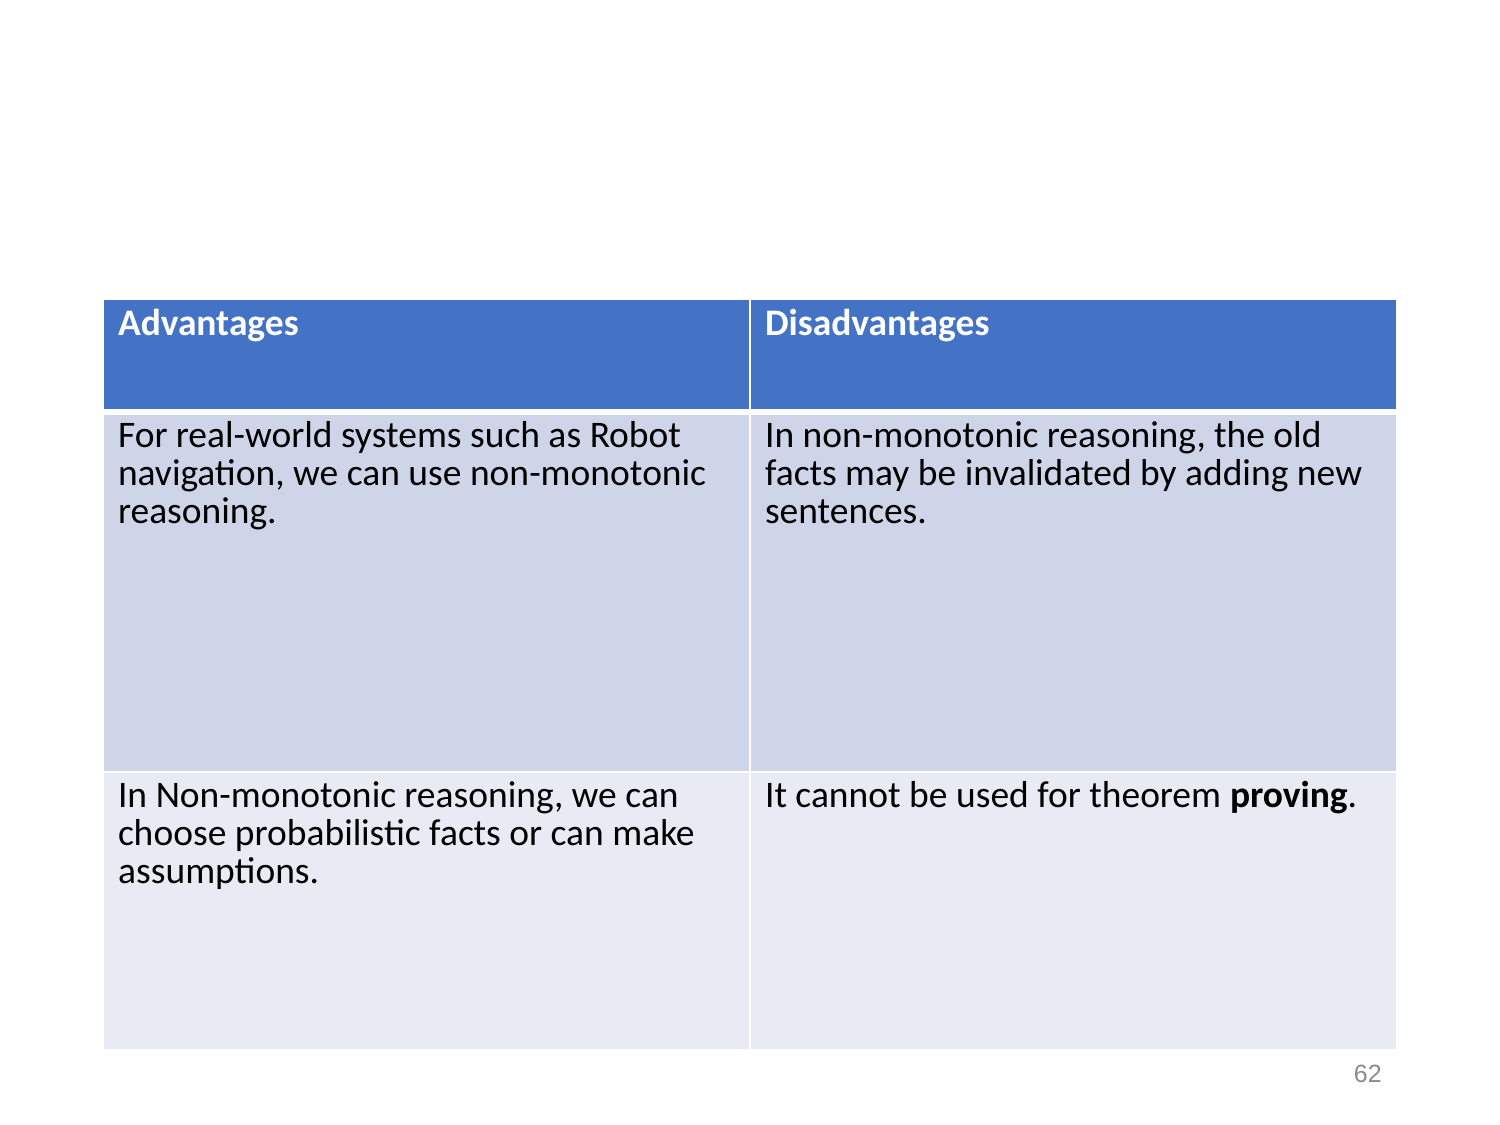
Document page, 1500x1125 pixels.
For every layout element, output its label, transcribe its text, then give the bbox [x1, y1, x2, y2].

table_cell In Non-monotonic reasoning, we can choose probabilistic facts or can make assumptions. [104, 773, 749, 1049]
table_header Advantages [104, 300, 749, 409]
table_cell For real-world systems such as Robot navigation, we can use non-monotonic reasoning. [104, 415, 749, 771]
table_header Disadvantages [751, 300, 1396, 409]
table_cell It cannot be used for theorem proving. [751, 773, 1396, 1049]
slide_number 62 [1059, 1042, 1397, 1103]
table_cell In non-monotonic reasoning, the old facts may be invalidated by adding new sentences. [751, 415, 1396, 771]
